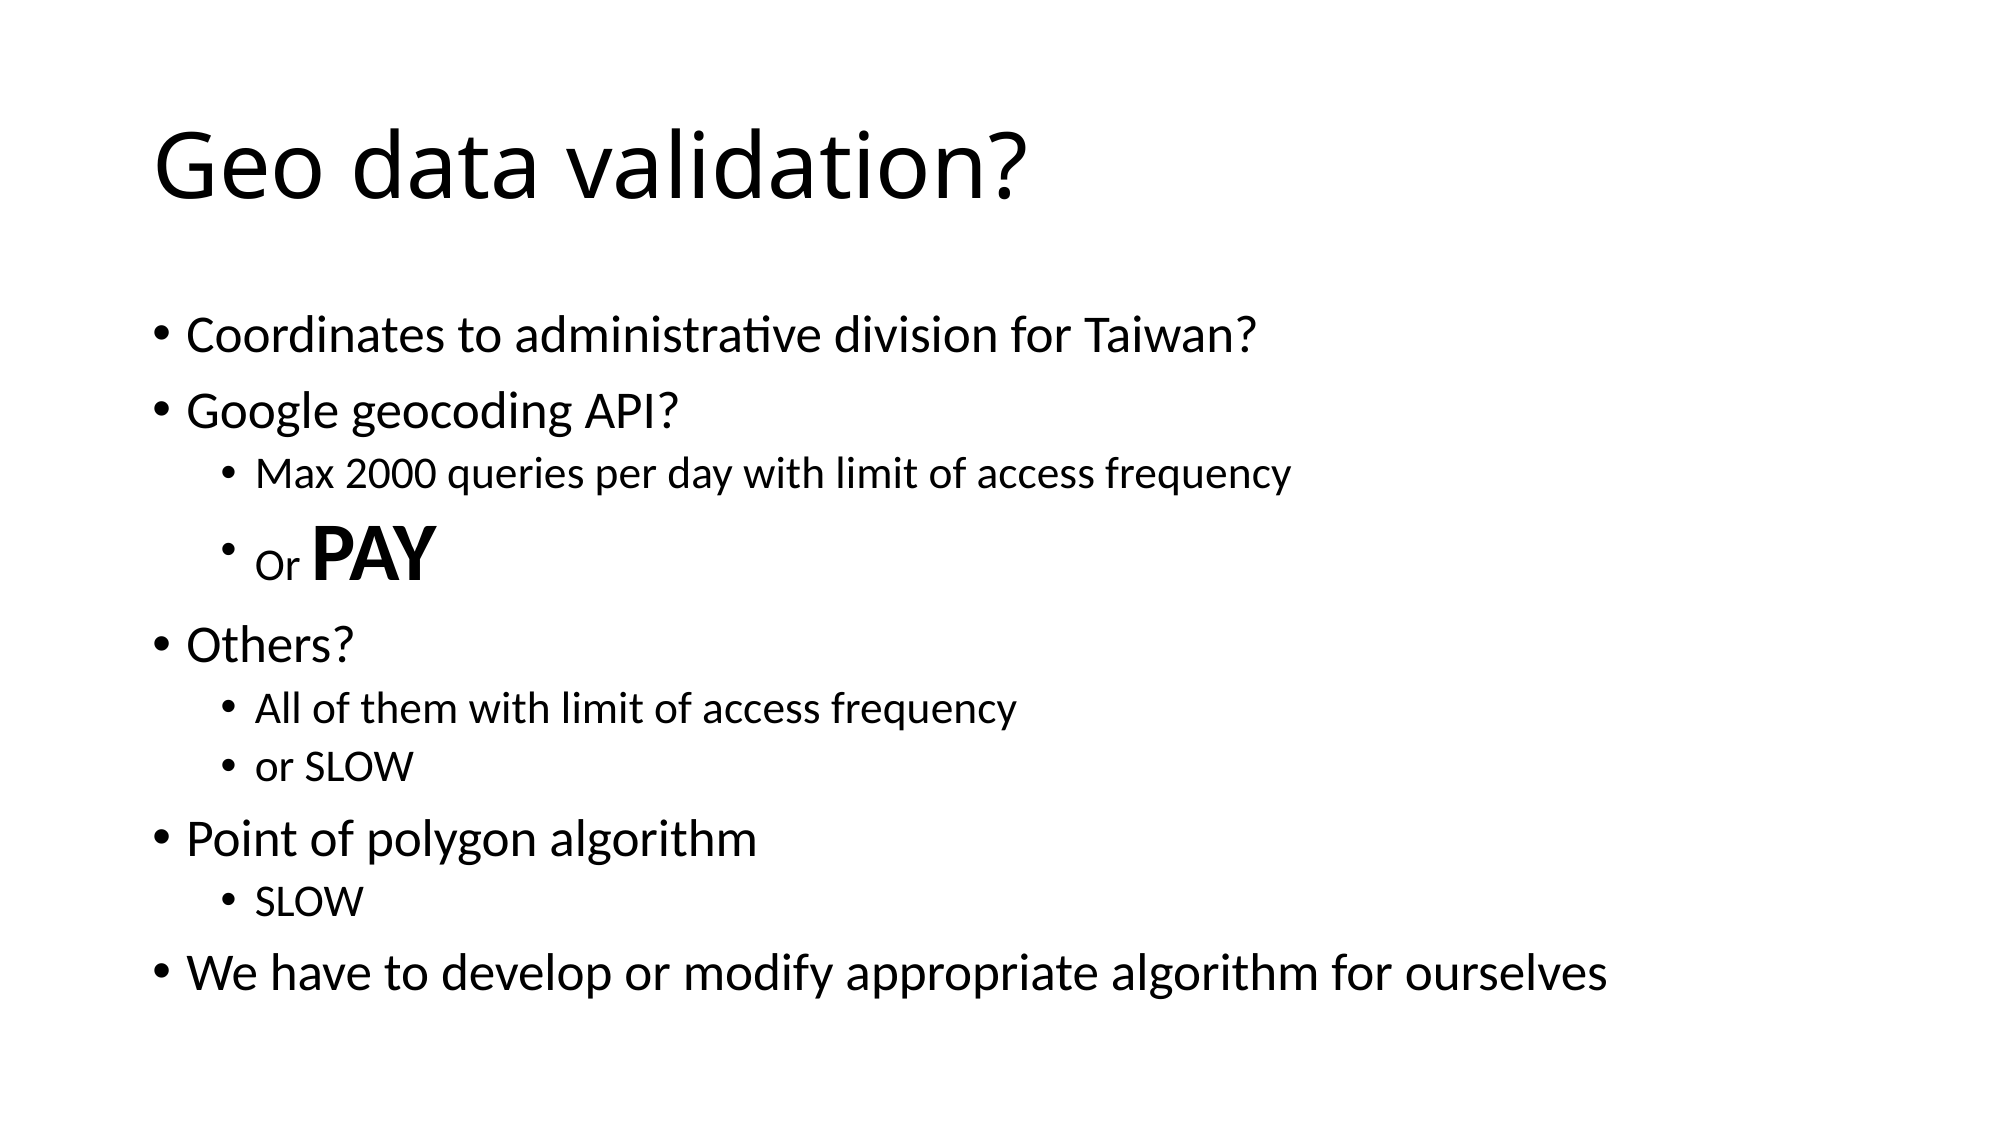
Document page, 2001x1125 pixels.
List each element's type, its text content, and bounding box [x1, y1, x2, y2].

list Coordinates to administrative division for Taiwan? Google geocoding API? Max 2000 queries per day with limit of access frequency Or PAY Others? All of them with limit of access frequency or SLOW Point of polygon algorithm SLOW We have to develop or modify appropriate algorithm for ourselves [137, 299, 1863, 1014]
title Geo data validation? [137, 59, 1863, 278]
